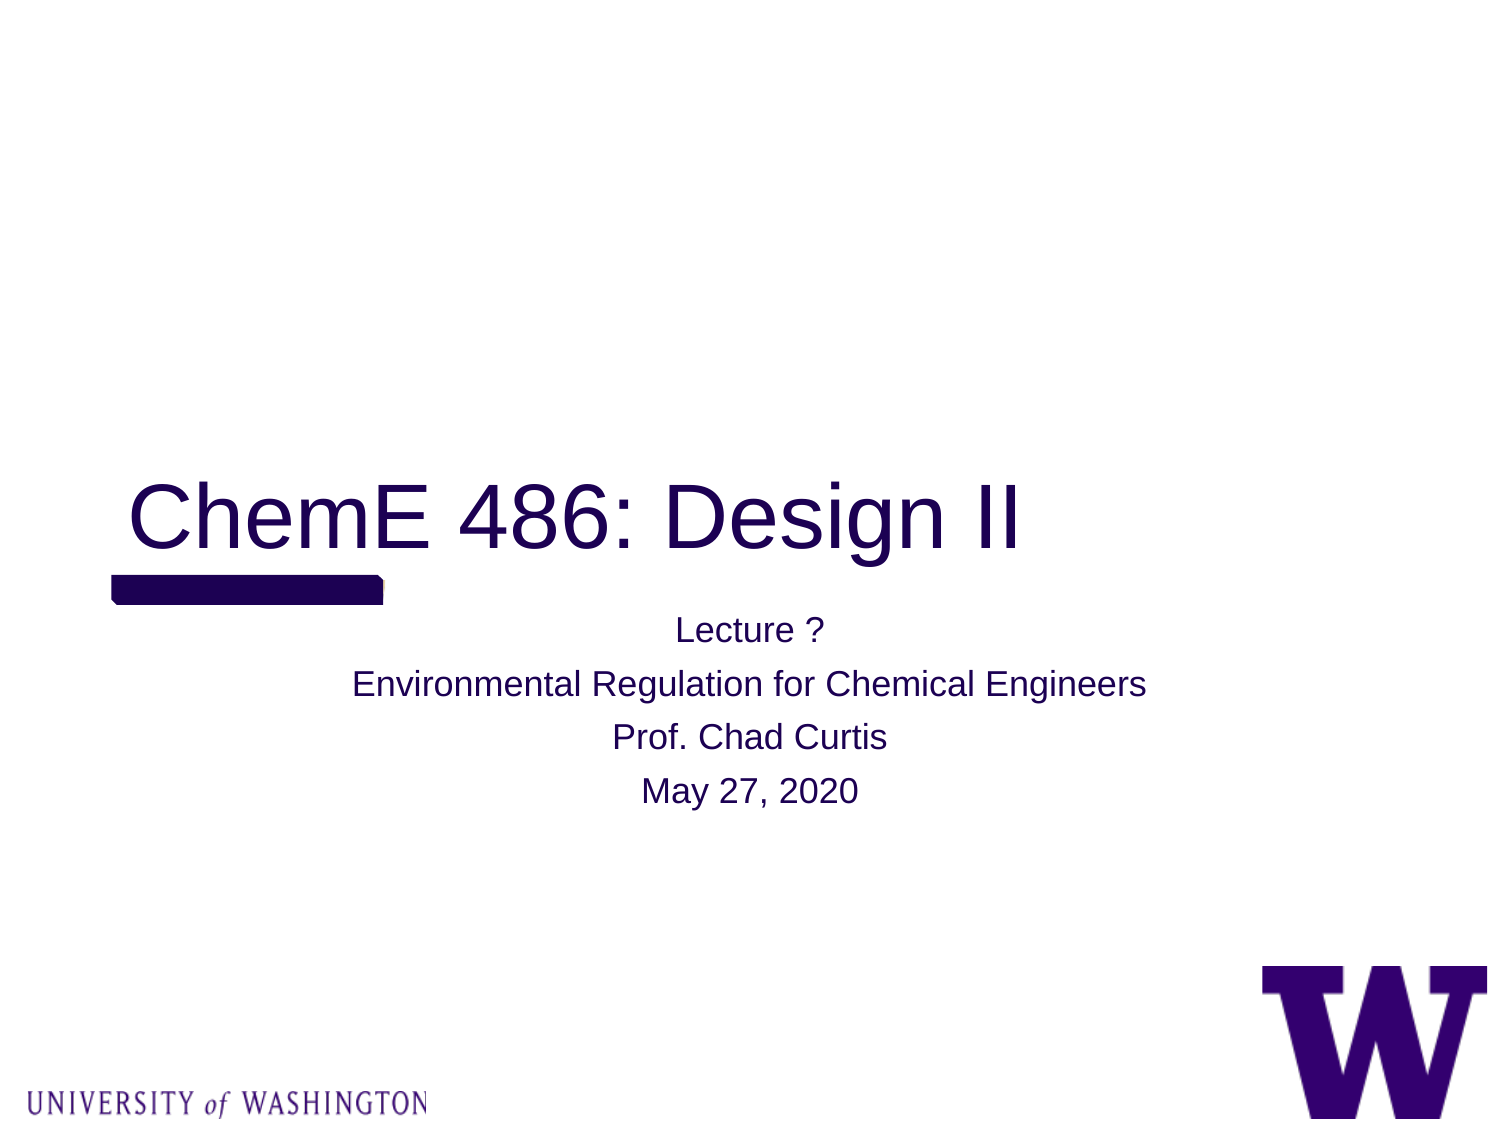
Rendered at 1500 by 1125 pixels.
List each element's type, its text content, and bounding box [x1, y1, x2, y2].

title ChemE 486: Design II [112, 184, 1388, 576]
subtitle Lecture ? Environmental Regulation for Chemical Engineers Prof. Chad Curtis May 27, 2020 [187, 603, 1313, 820]
